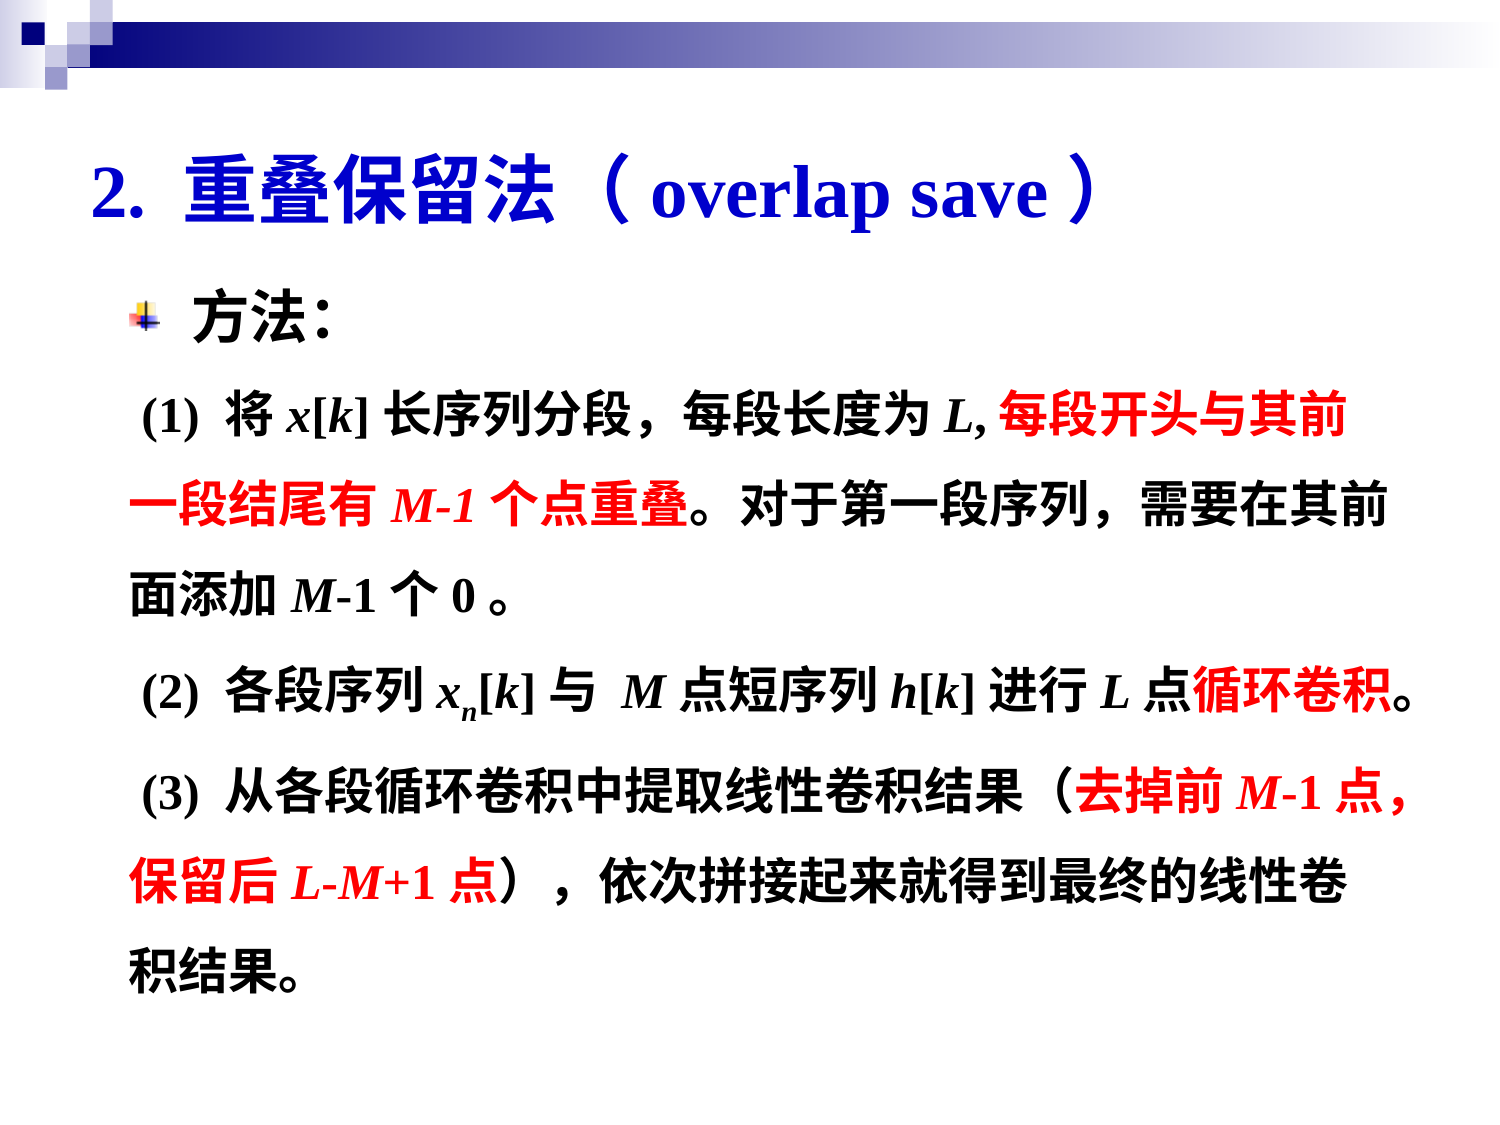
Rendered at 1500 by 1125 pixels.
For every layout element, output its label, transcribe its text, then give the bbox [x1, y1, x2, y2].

text_box 方法： (1) 将x[k]长序列分段，每段长度为L,每段开头与其前一段结尾有M-1个点重叠。对于第一段序列，需要在其前面添加M-1个0。 (2) 各段序列xn[k]与 M点短序列h[k]进行L点循环卷积。 (3) 从各段循环卷积中提取线性卷积结果（去掉前M-1点，保留后L-M+1点），依次拼接起来就得到最终的线性卷积结果。 [114, 237, 1413, 1008]
picture [129, 299, 160, 331]
title 2. 重叠保留法（overlap save） [75, 75, 1425, 300]
